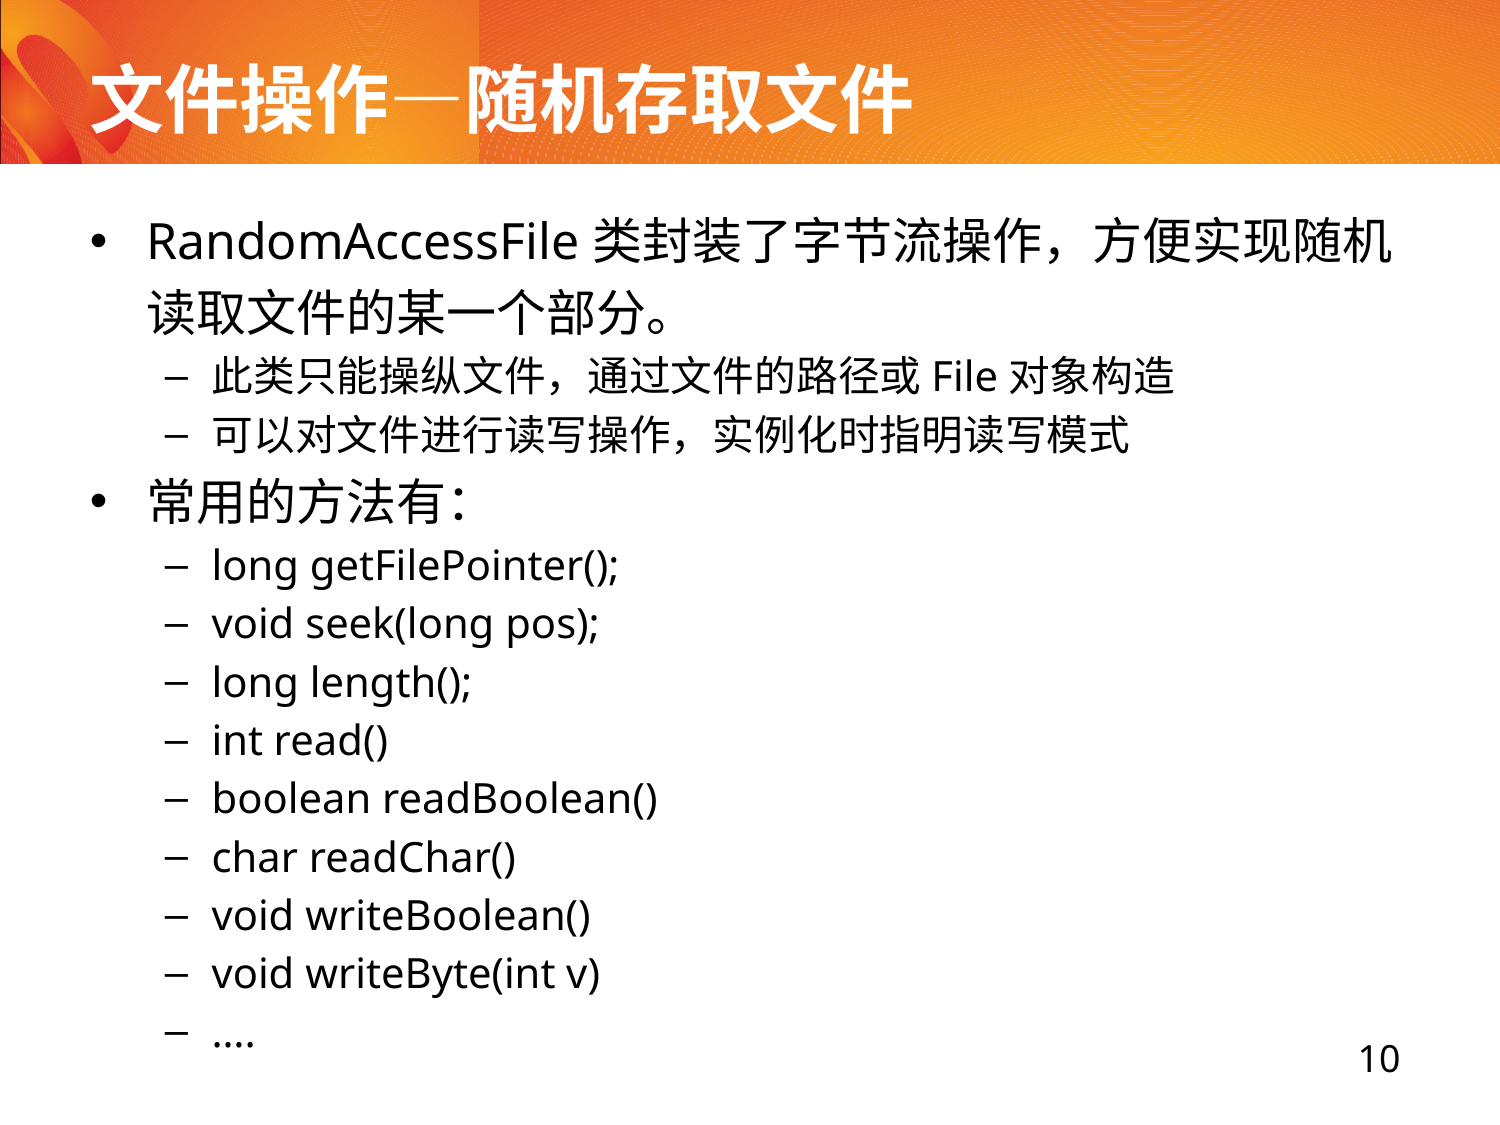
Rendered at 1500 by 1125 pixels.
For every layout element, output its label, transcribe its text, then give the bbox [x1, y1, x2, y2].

picture [0, 0, 1500, 164]
list RandomAccessFile类封装了字节流操作，方便实现随机读取文件的某一个部分。 此类只能操纵文件，通过文件的路径或File对象构造 可以对文件进行读写操作，实例化时指明读写模式 常用的方法有： long getFilePointer(); void seek(long pos); long length(); int read() boolean readBoolean() char readChar() void writeBoolean() void writeByte(int v) …. [75, 190, 1425, 1005]
title 文件操作—随机存取文件 [75, 45, 1425, 167]
